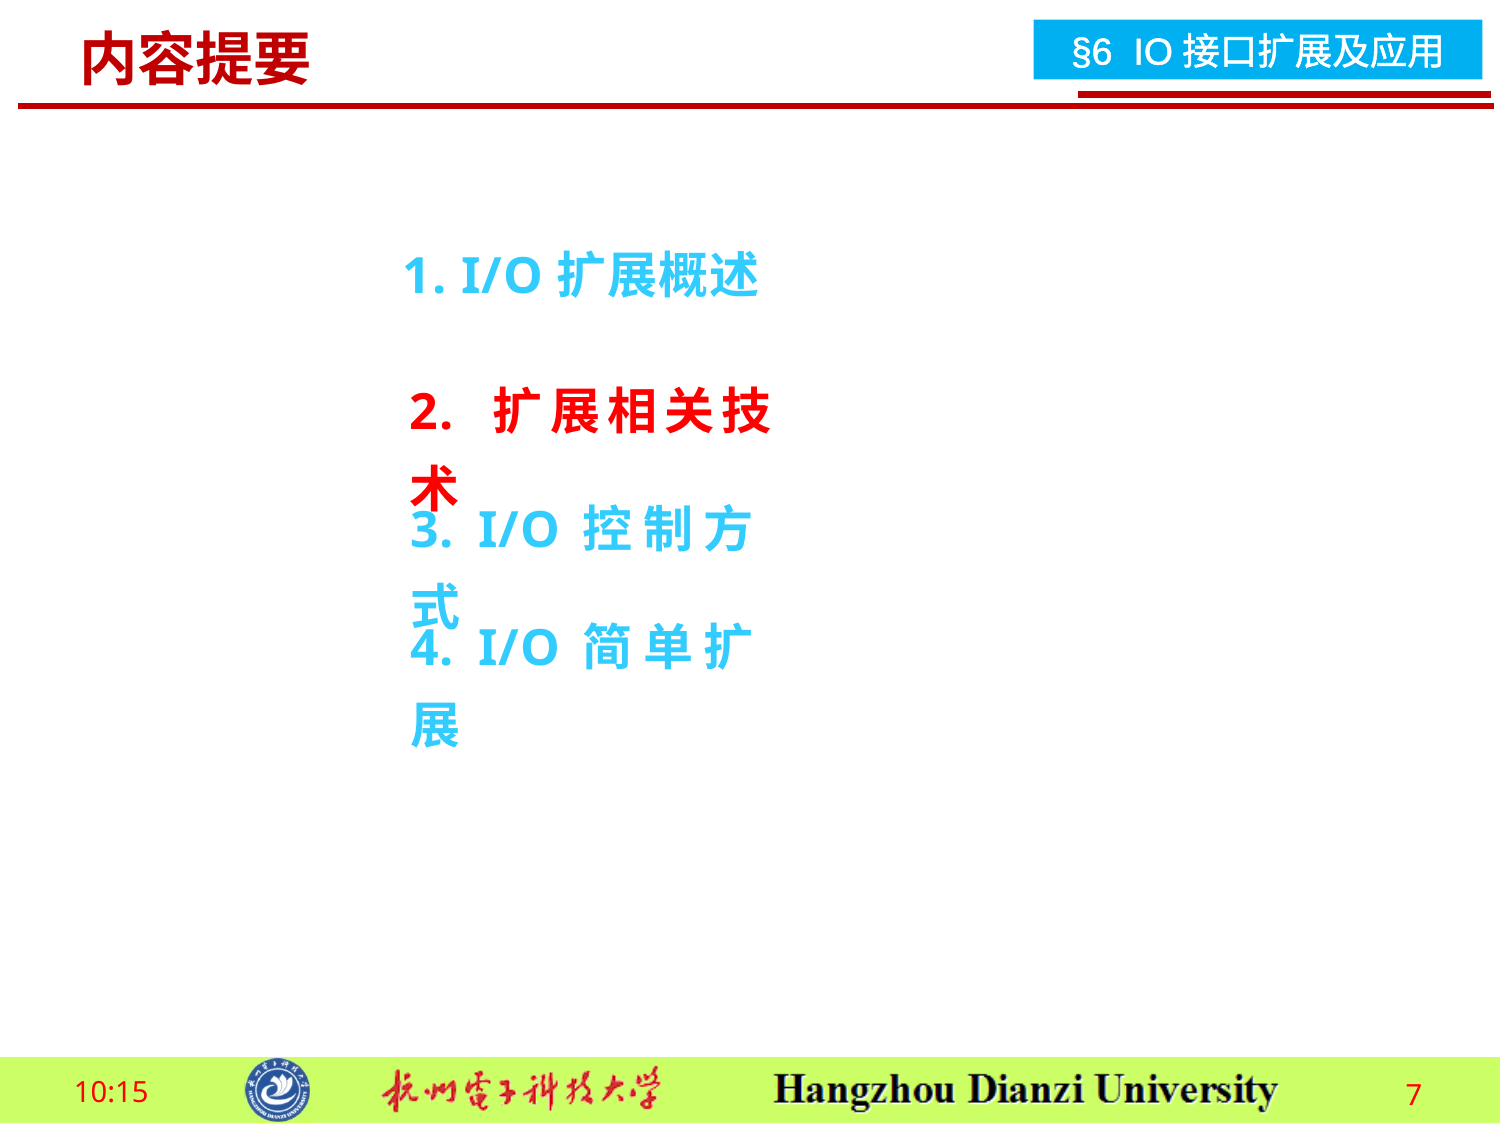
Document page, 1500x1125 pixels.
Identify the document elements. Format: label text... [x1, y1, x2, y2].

text_box 2. 扩展相关技术 [394, 354, 788, 447]
text_box 1. I/O扩展概述 [387, 236, 775, 311]
text_box 4. I/O简单扩展 [395, 590, 770, 684]
picture [0, 1057, 1500, 1125]
text_box 内容提要 [64, 19, 399, 96]
text_box 3. I/O控制方式 [395, 472, 770, 566]
